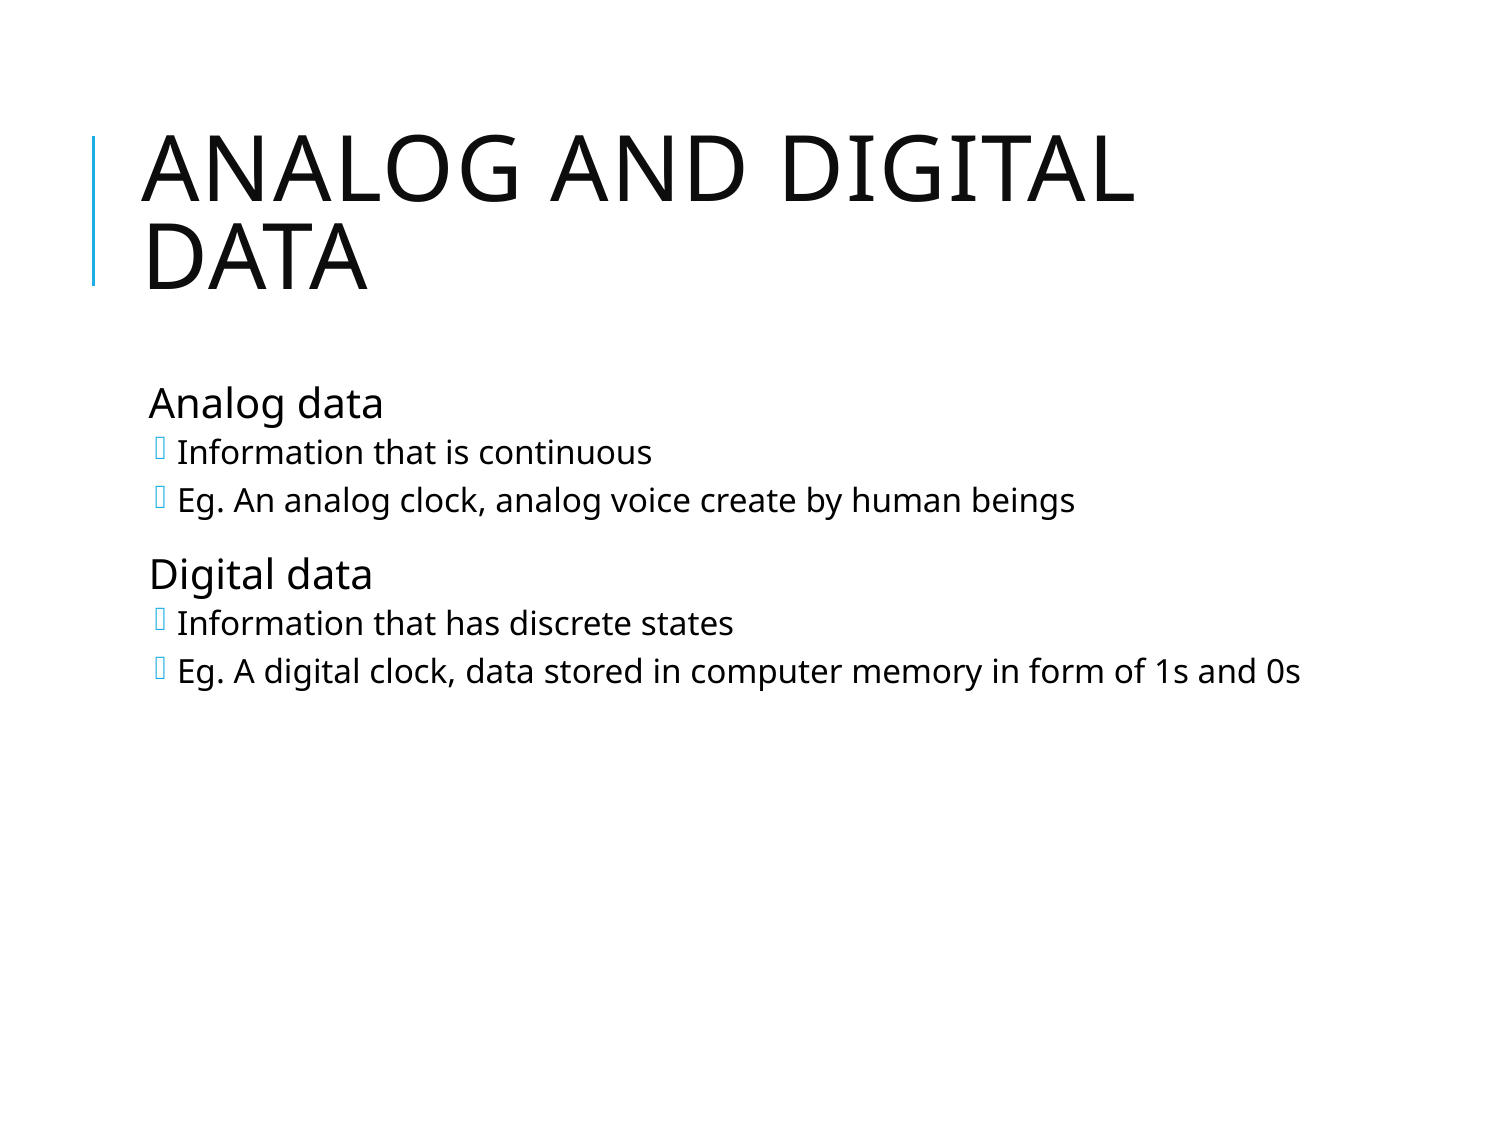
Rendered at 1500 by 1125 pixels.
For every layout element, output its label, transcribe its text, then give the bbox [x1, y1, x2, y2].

title Analog and digital data [126, 96, 1322, 342]
list Analog data Information that is continuous Eg. An analog clock, analog voice create by human beings Digital data Information that has discrete states Eg. A digital clock, data stored in computer memory in form of 1s and 0s [126, 375, 1322, 1035]
